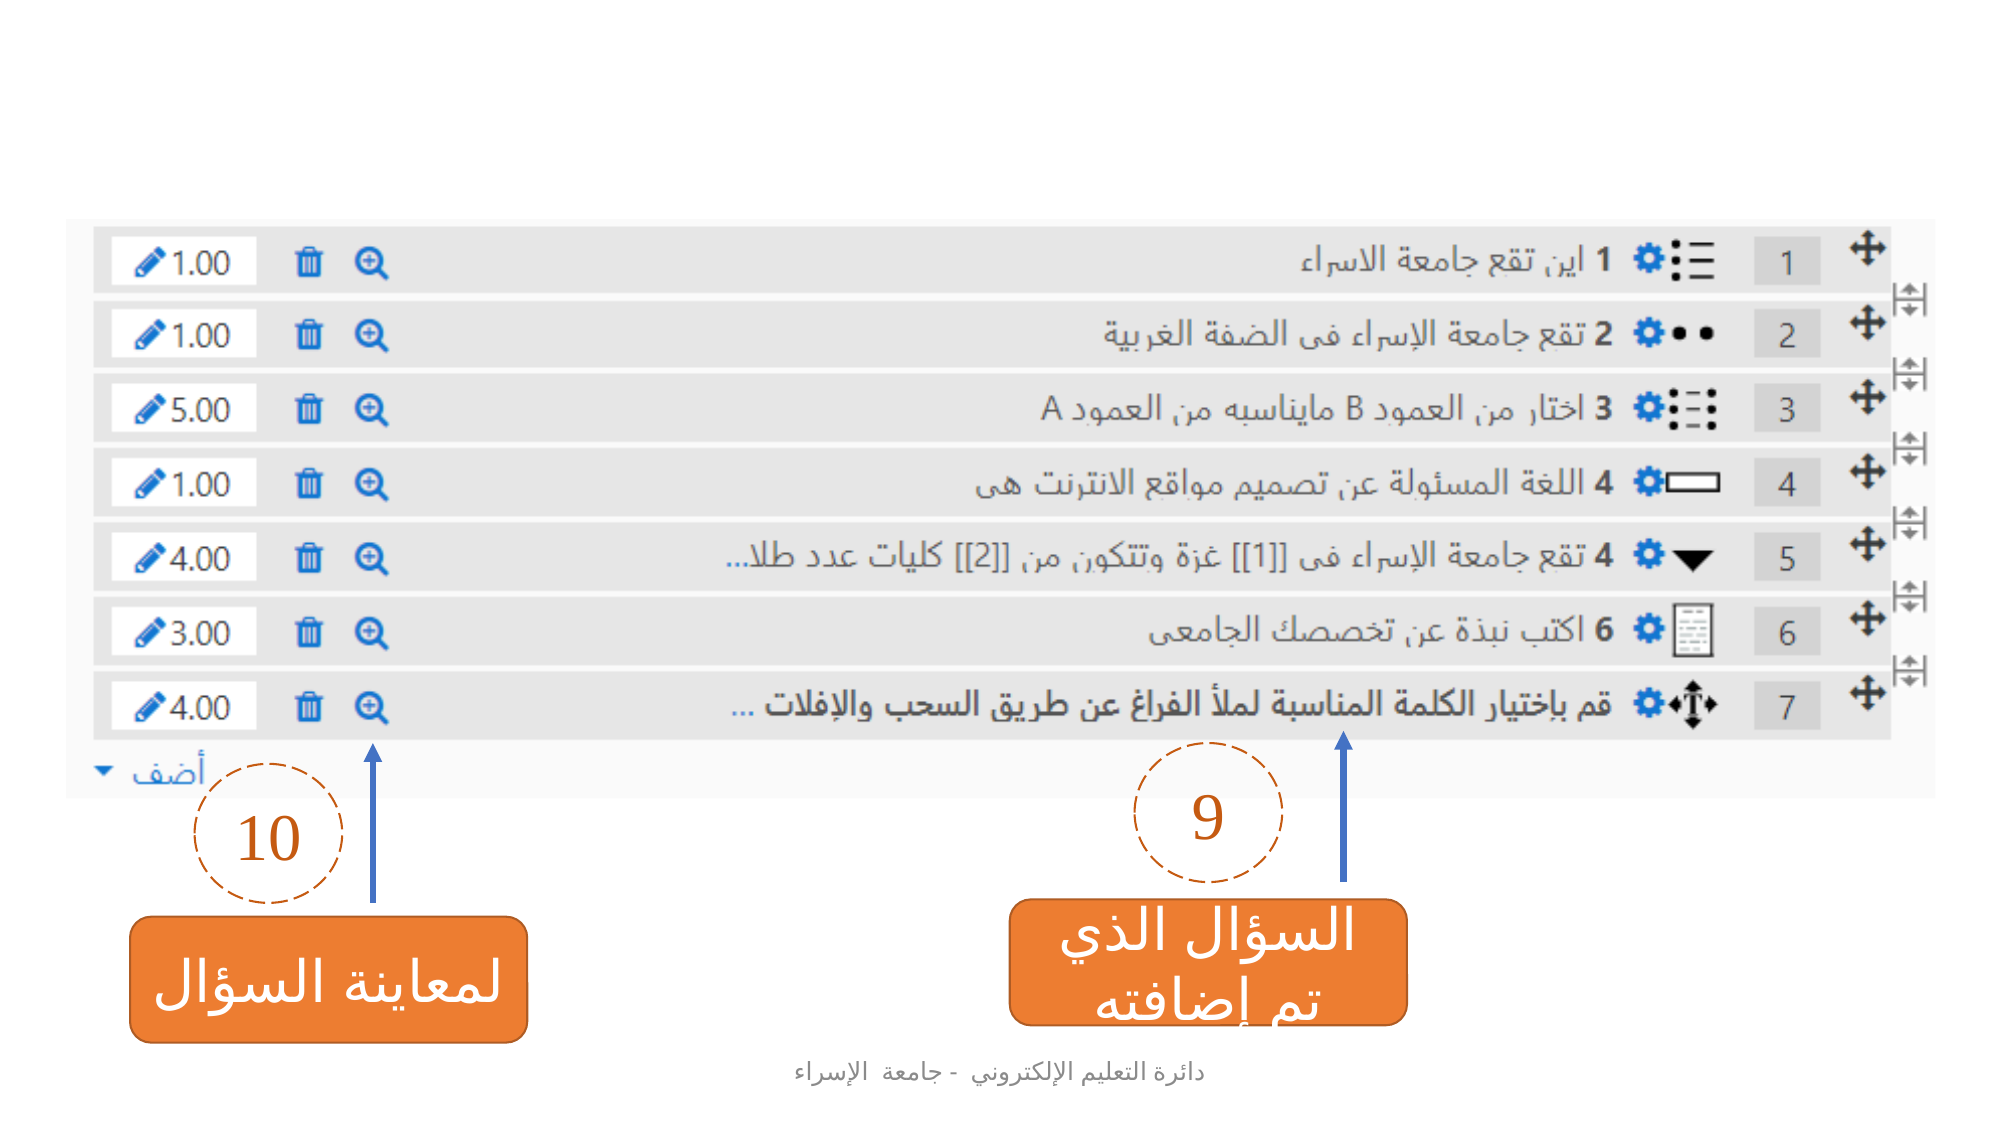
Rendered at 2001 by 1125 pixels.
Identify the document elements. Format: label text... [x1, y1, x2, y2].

picture [66, 219, 1982, 861]
text_box لمعاينة السؤال [129, 915, 529, 1044]
text_box 10 [199, 861, 338, 904]
text_box 9 [1154, 861, 1263, 884]
footer دائرة التعليم الإلكتروني - جامعة الإسراء [662, 1042, 1338, 1103]
text_box السؤال الذي تم إضافته [1008, 898, 1409, 1027]
